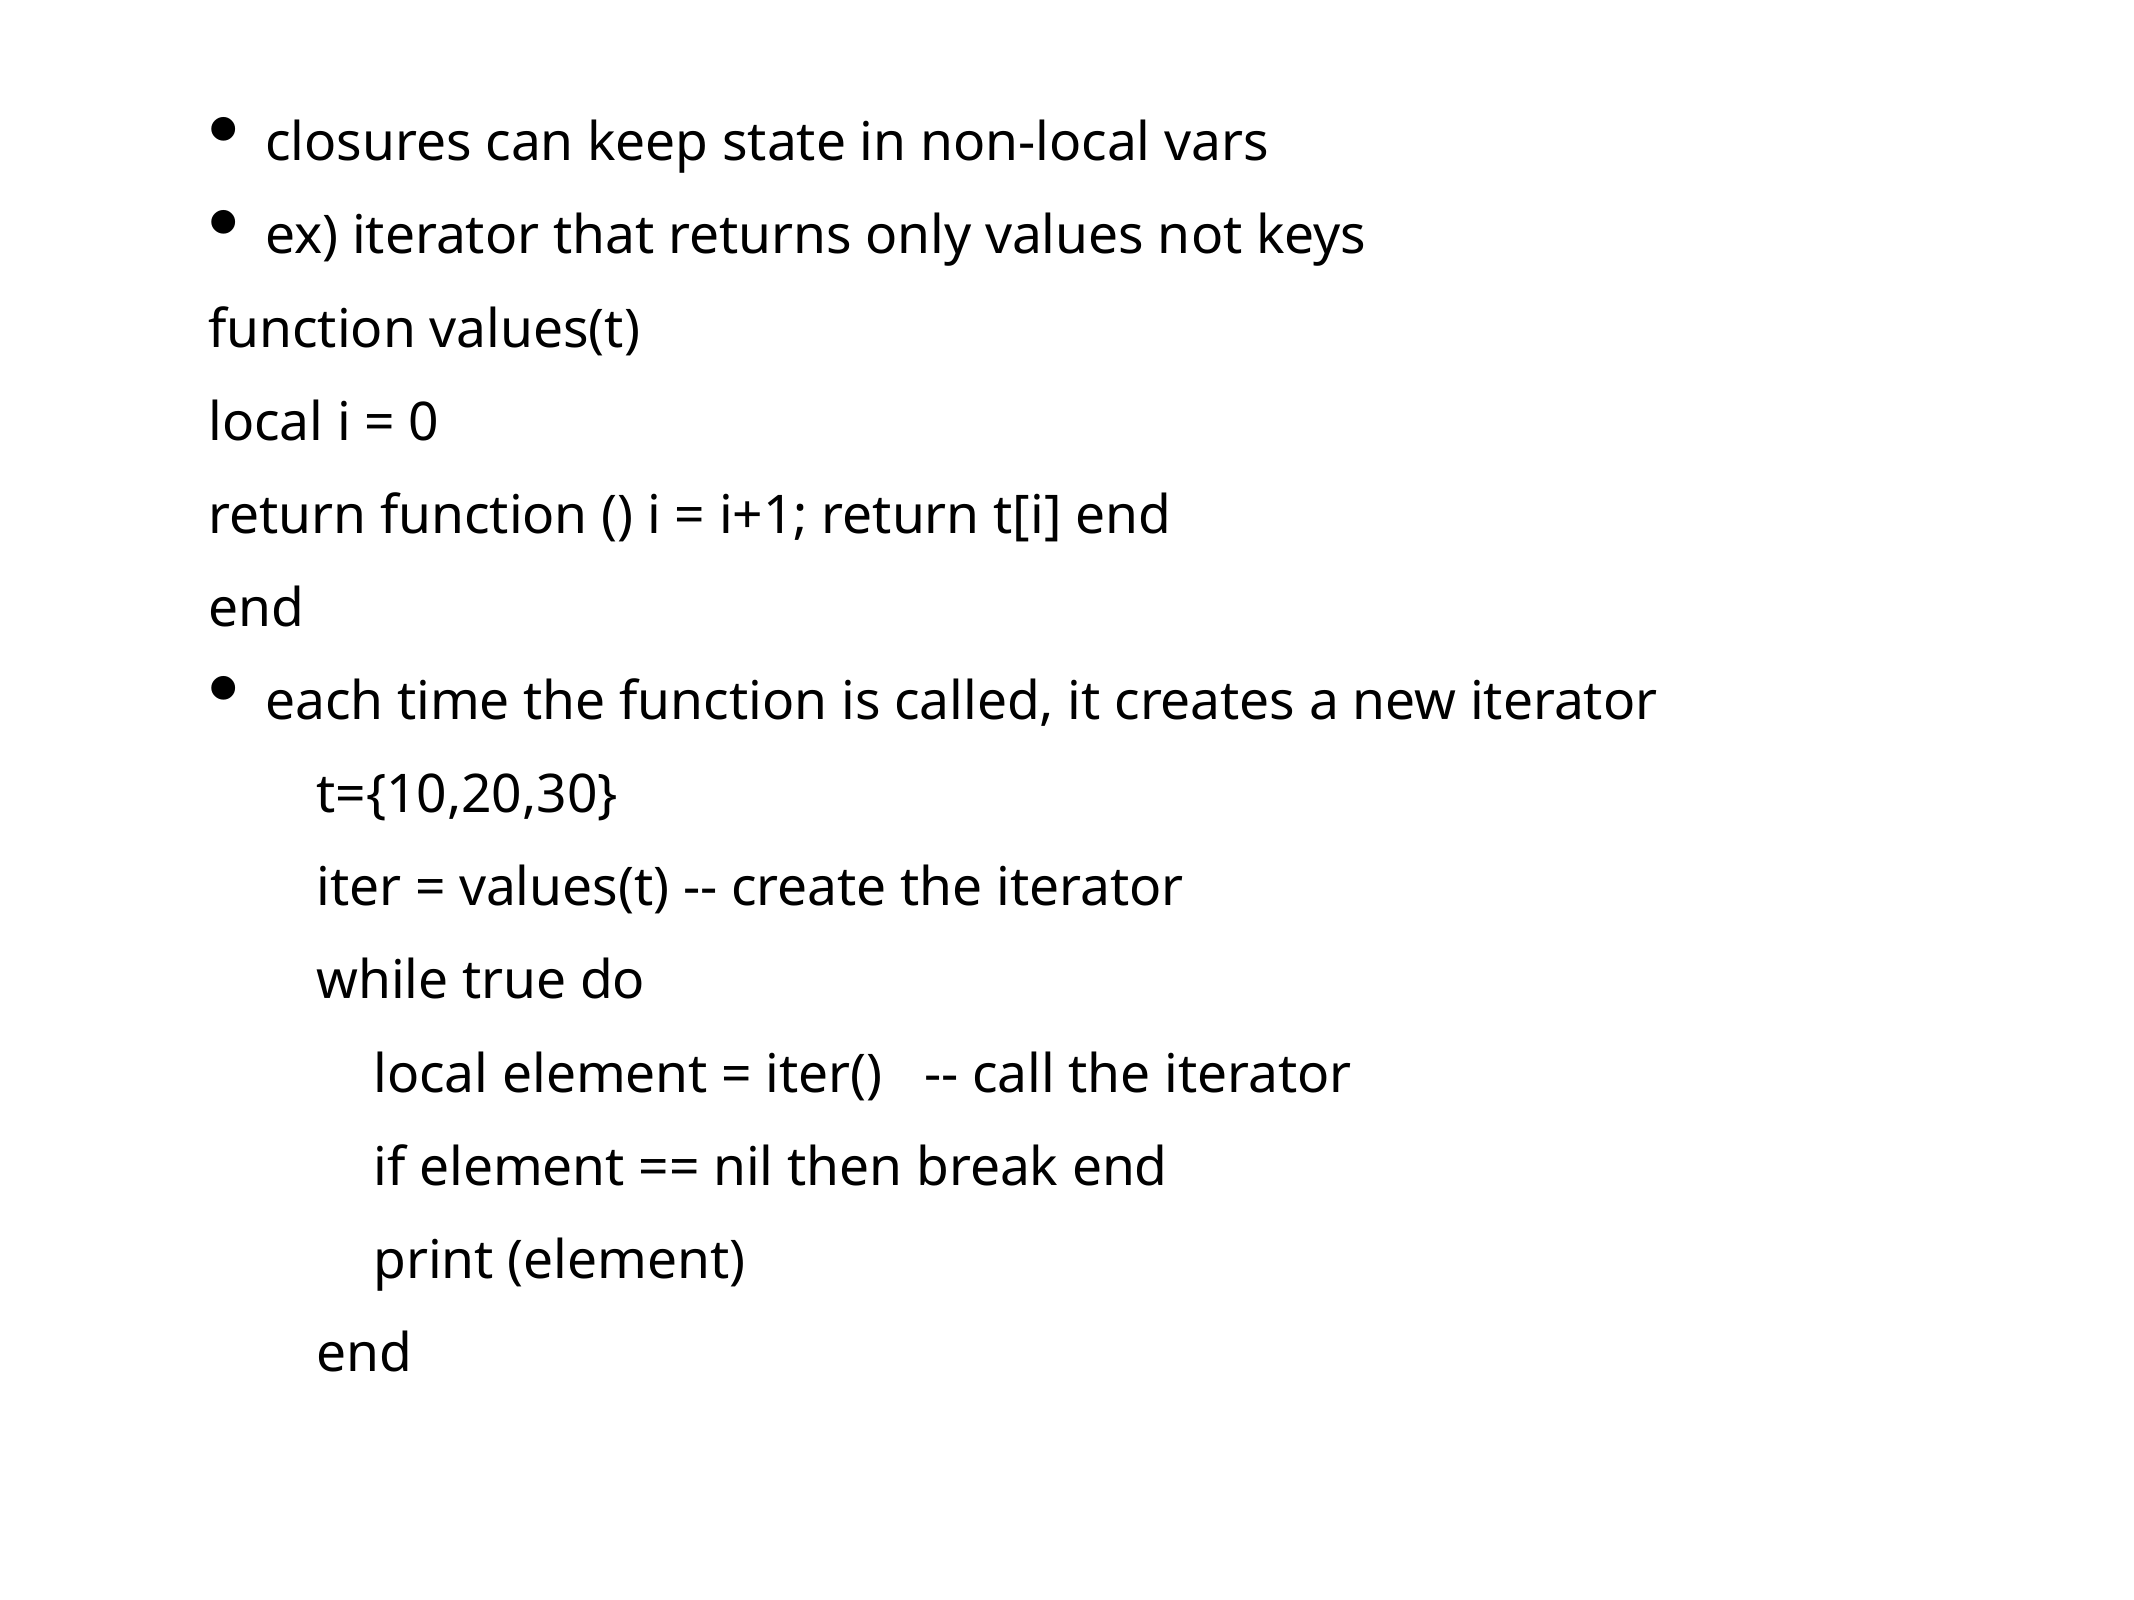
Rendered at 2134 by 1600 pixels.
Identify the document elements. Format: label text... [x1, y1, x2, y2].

list closures can keep state in non-local vars ex) iterator that returns only values not keys function values(t) local i = 0 return function () i = i+1; return t[i] end end each time the function is called, it creates a new iterator t={10,20,30} iter = values(t) -- create the iterator while true do local element = iter() -- call the iterator if element == nil then break end print (element) end [207, 97, 1926, 1393]
